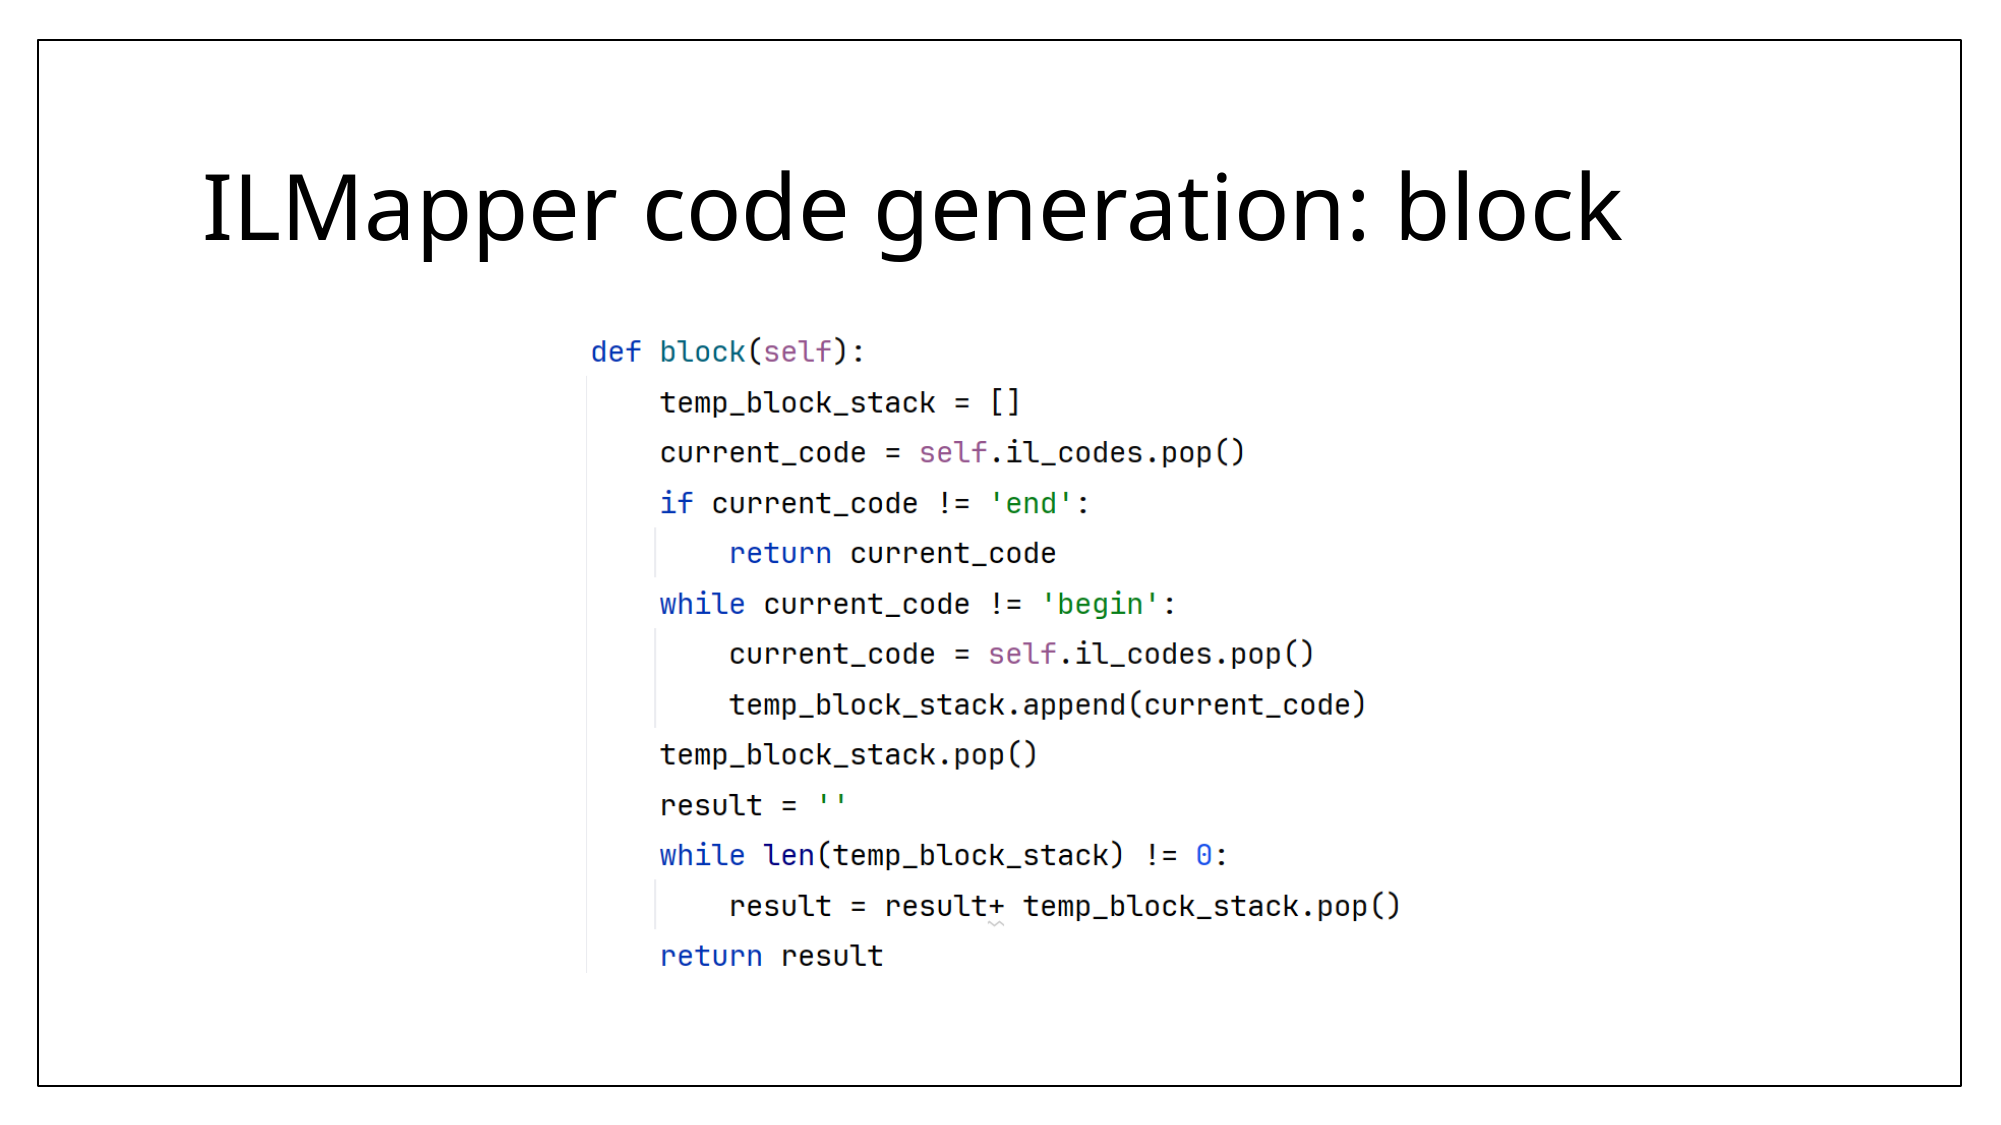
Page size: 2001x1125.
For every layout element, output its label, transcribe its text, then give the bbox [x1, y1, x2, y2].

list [586, 323, 1414, 973]
title ILMapper code generation: block [187, 99, 1808, 323]
